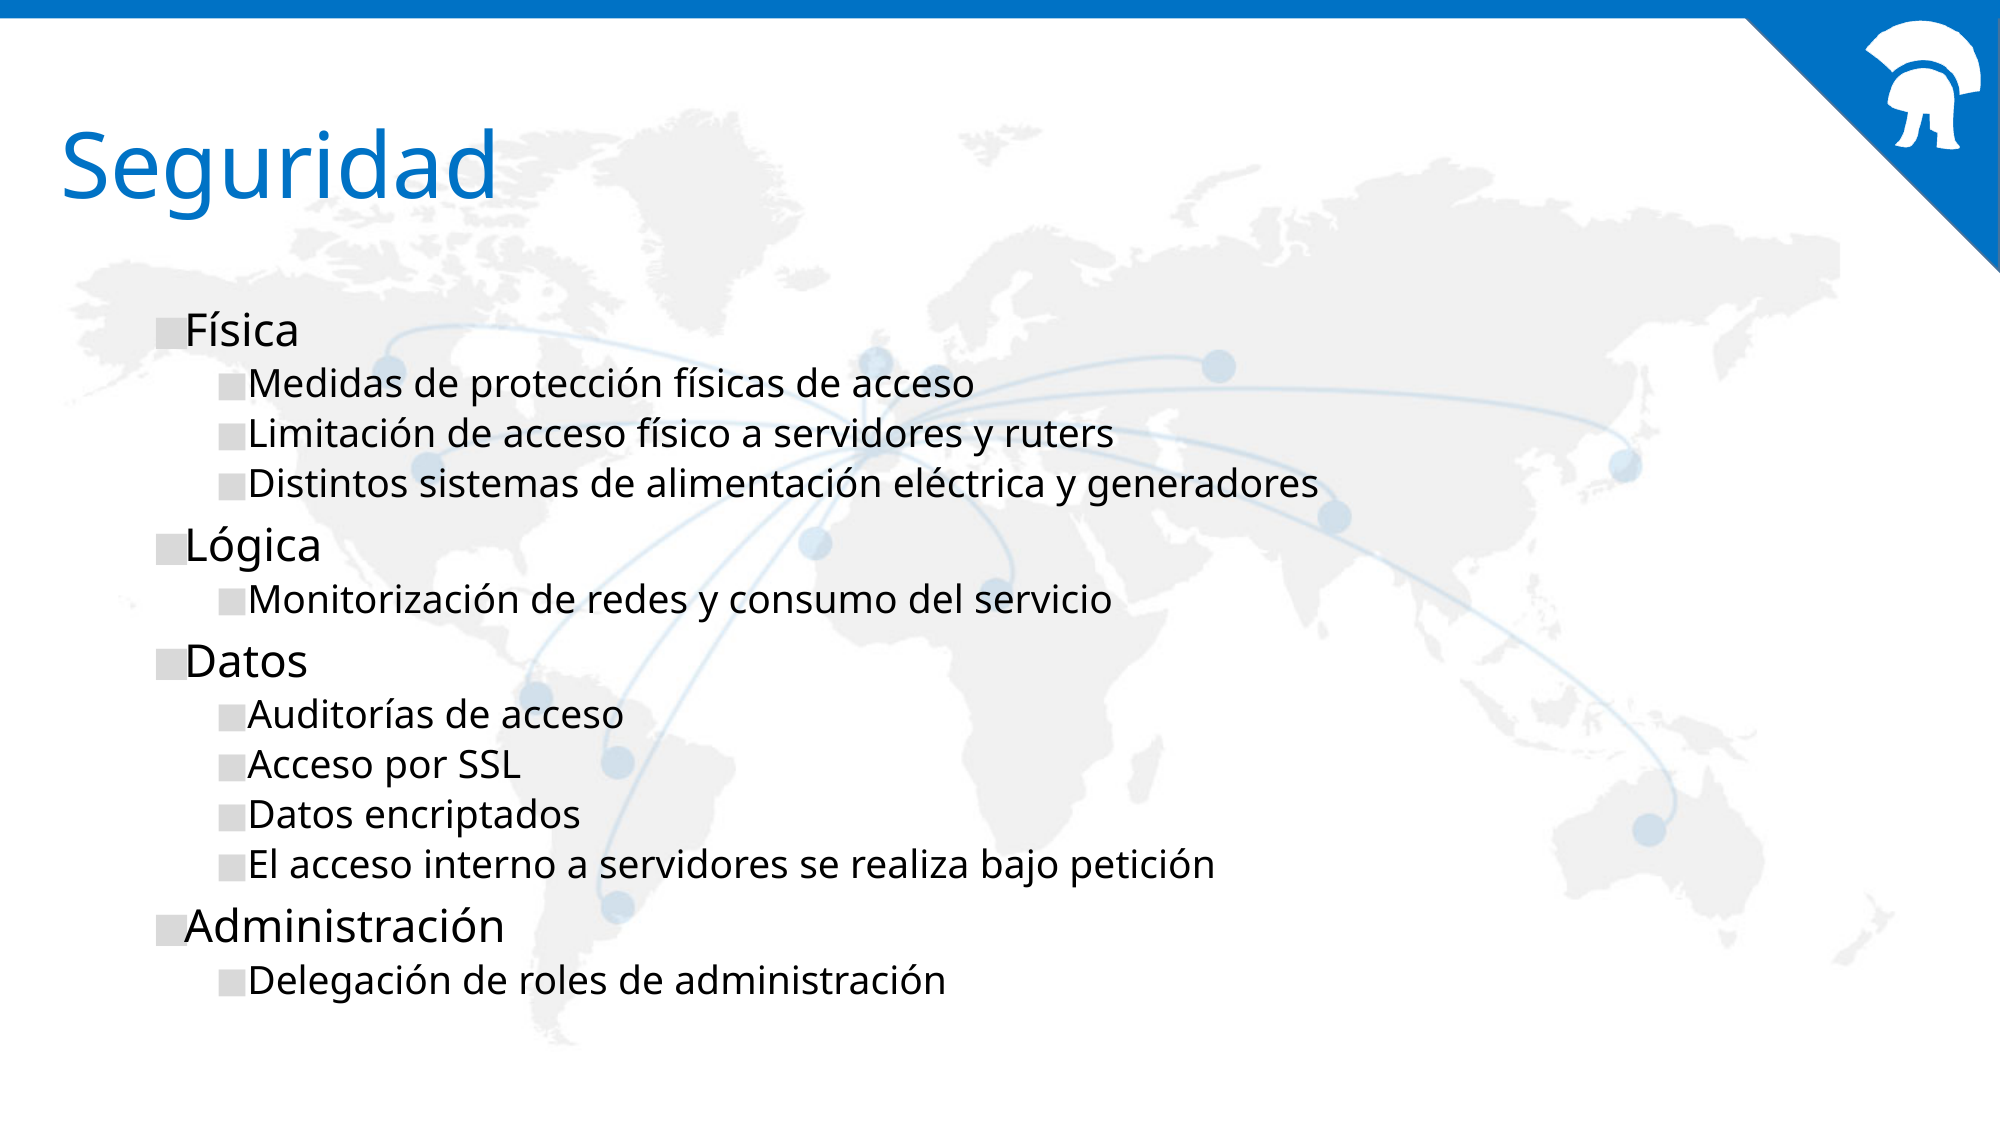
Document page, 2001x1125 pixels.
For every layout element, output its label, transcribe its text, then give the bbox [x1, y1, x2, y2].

list Física Medidas de protección físicas de acceso Limitación de acceso físico a servidores y ruters Distintos sistemas de alimentación eléctrica y generadores Lógica Monitorización de redes y consumo del servicio Datos Auditorías de acceso Acceso por SSL Datos encriptados El acceso interno a servidores se realiza bajo petición Administración Delegación de roles de administración [137, 299, 1863, 1014]
title Seguridad [45, 59, 1863, 278]
picture [0, 0, 2001, 1125]
